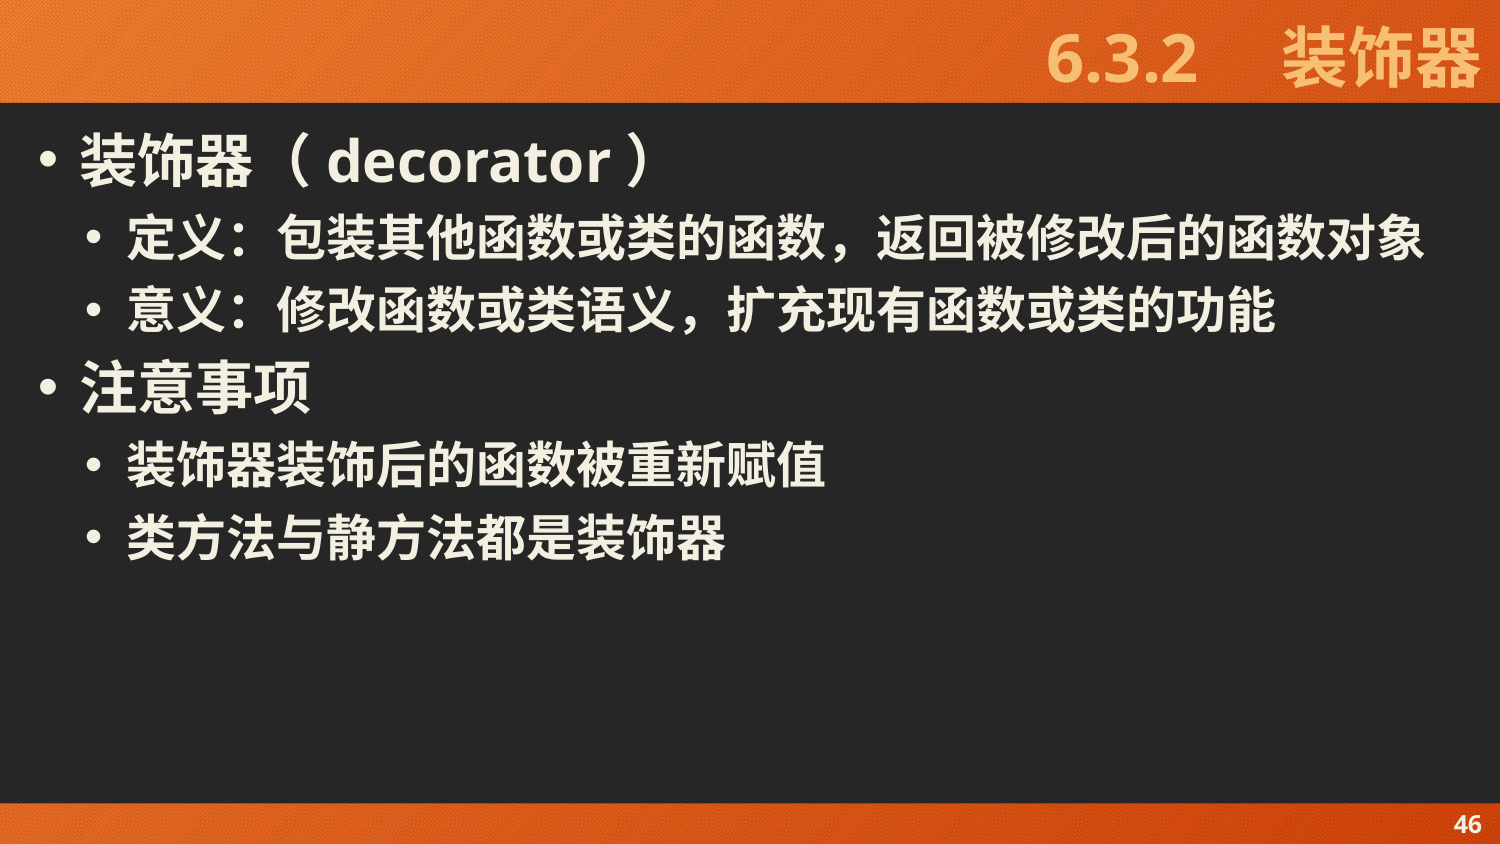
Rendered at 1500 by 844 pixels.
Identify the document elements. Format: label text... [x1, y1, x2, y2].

list 装饰器（decorator） 定义：包装其他函数或类的函数，返回被修改后的函数对象 意义：修改函数或类语义，扩充现有函数或类的功能 注意事项 装饰器装饰后的函数被重新赋值 类方法与静方法都是装饰器 [31, 118, 1491, 804]
slide_number 46 [1346, 809, 1489, 843]
title 6.3.2 装饰器 [12, 0, 1489, 112]
